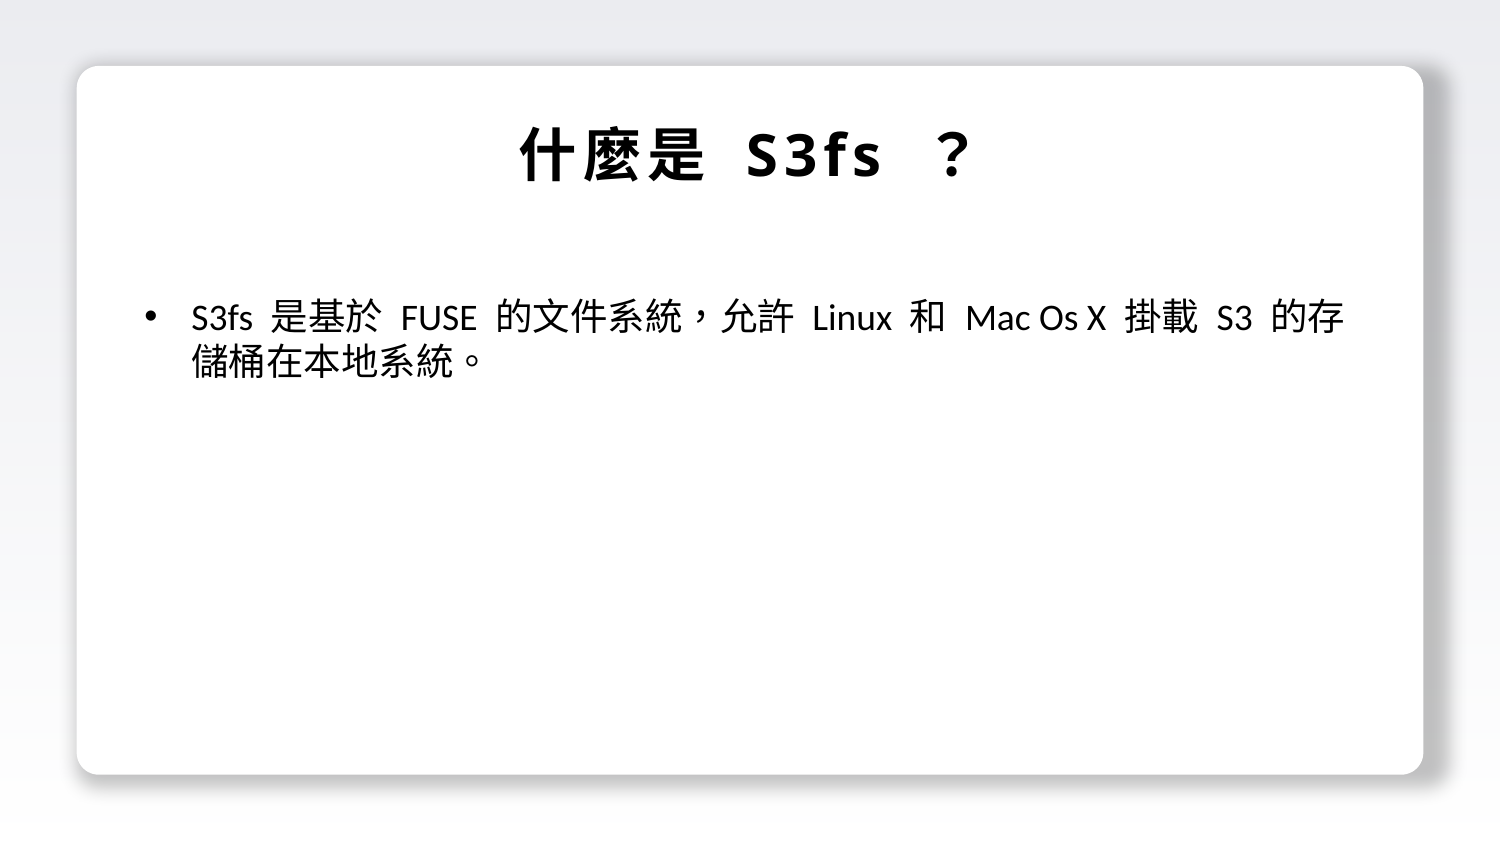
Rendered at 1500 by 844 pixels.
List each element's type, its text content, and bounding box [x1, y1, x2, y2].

text_box [75, 64, 1425, 776]
text_box S3fs 是基於 FUSE 的文件系統，允許 Linux 和 Mac Os X 掛載 S3 的存儲桶在本地系統。 [129, 240, 1371, 391]
text_box 什麼是 S3fs ？ [209, 110, 1291, 196]
